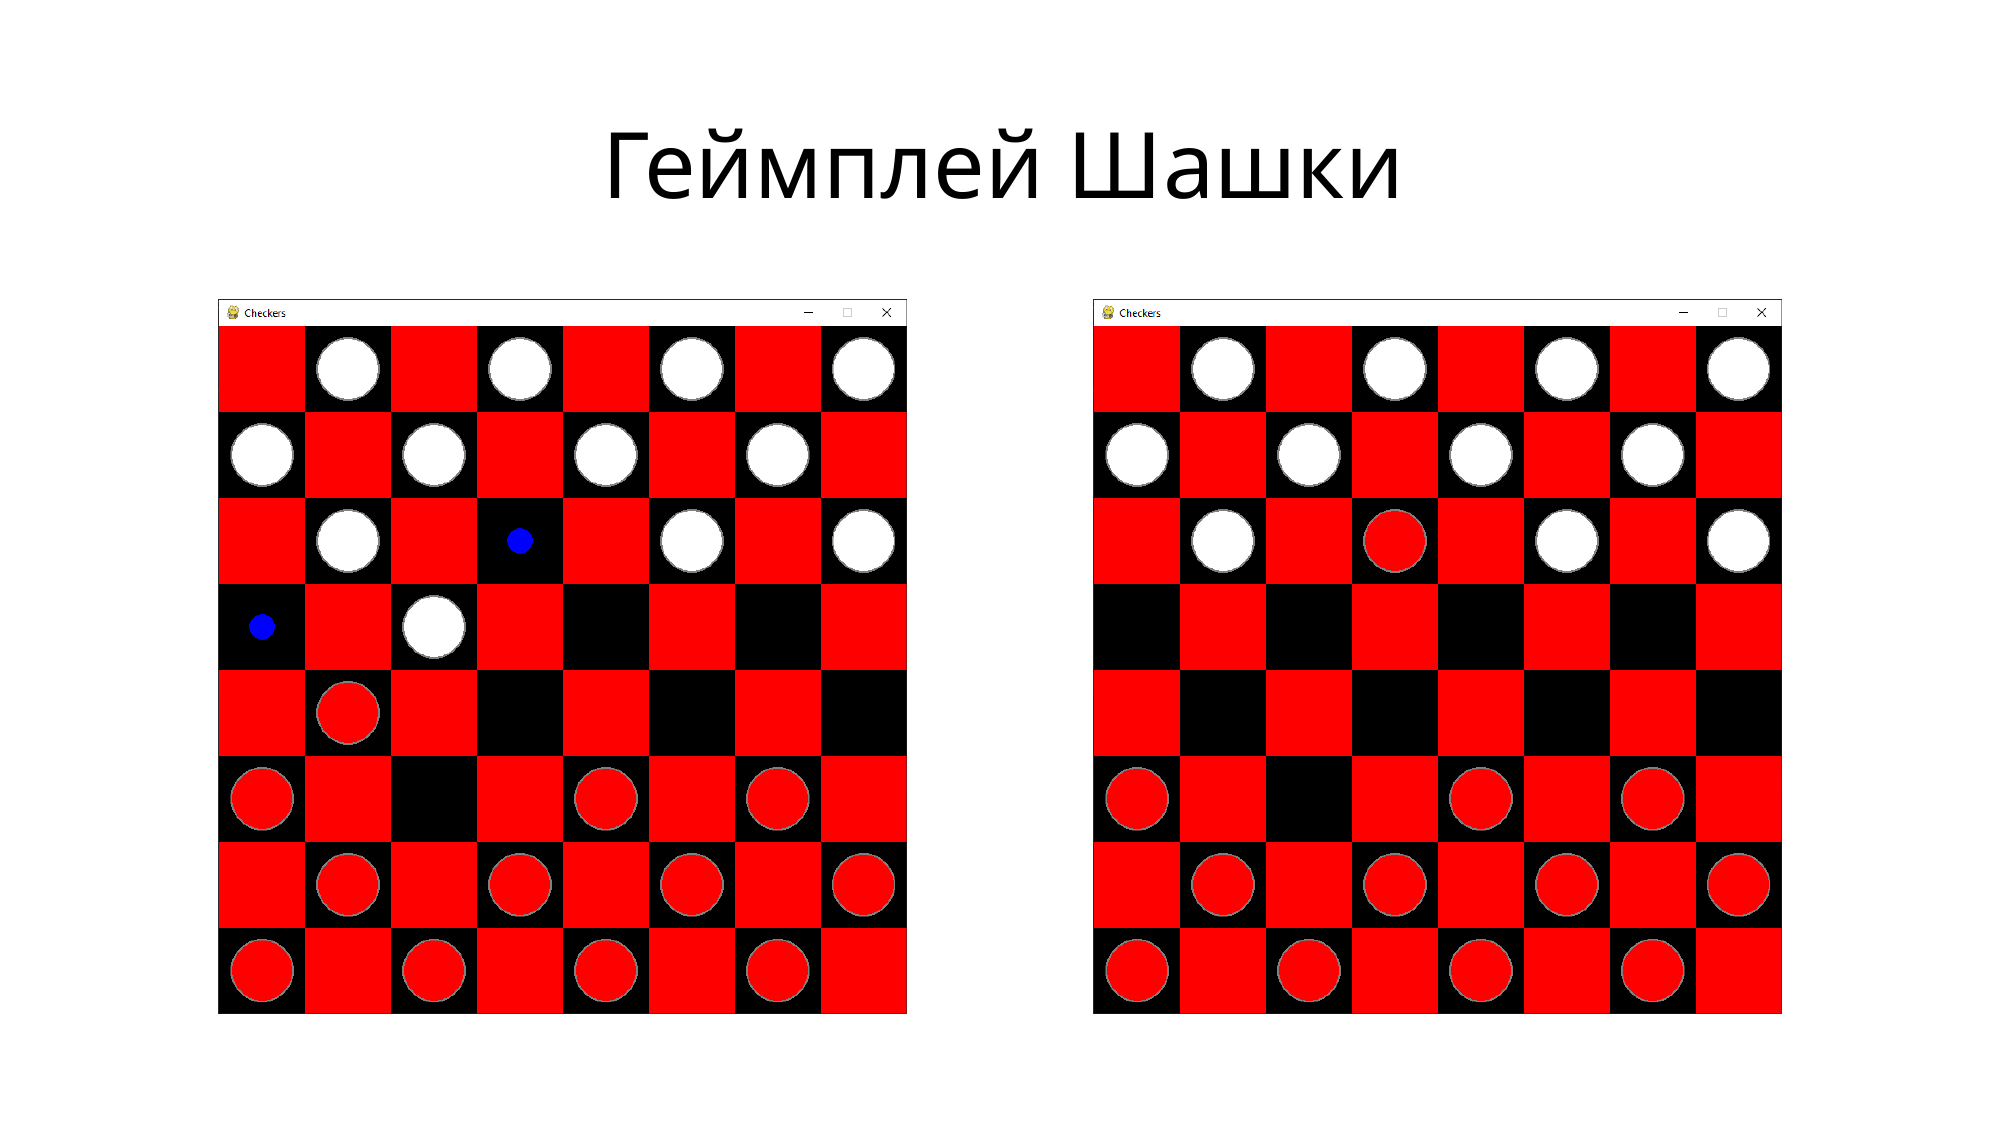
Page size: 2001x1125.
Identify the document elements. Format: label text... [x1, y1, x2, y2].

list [1093, 299, 1782, 1014]
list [218, 299, 907, 1014]
title Геймплей Шашки [137, 59, 1863, 278]
